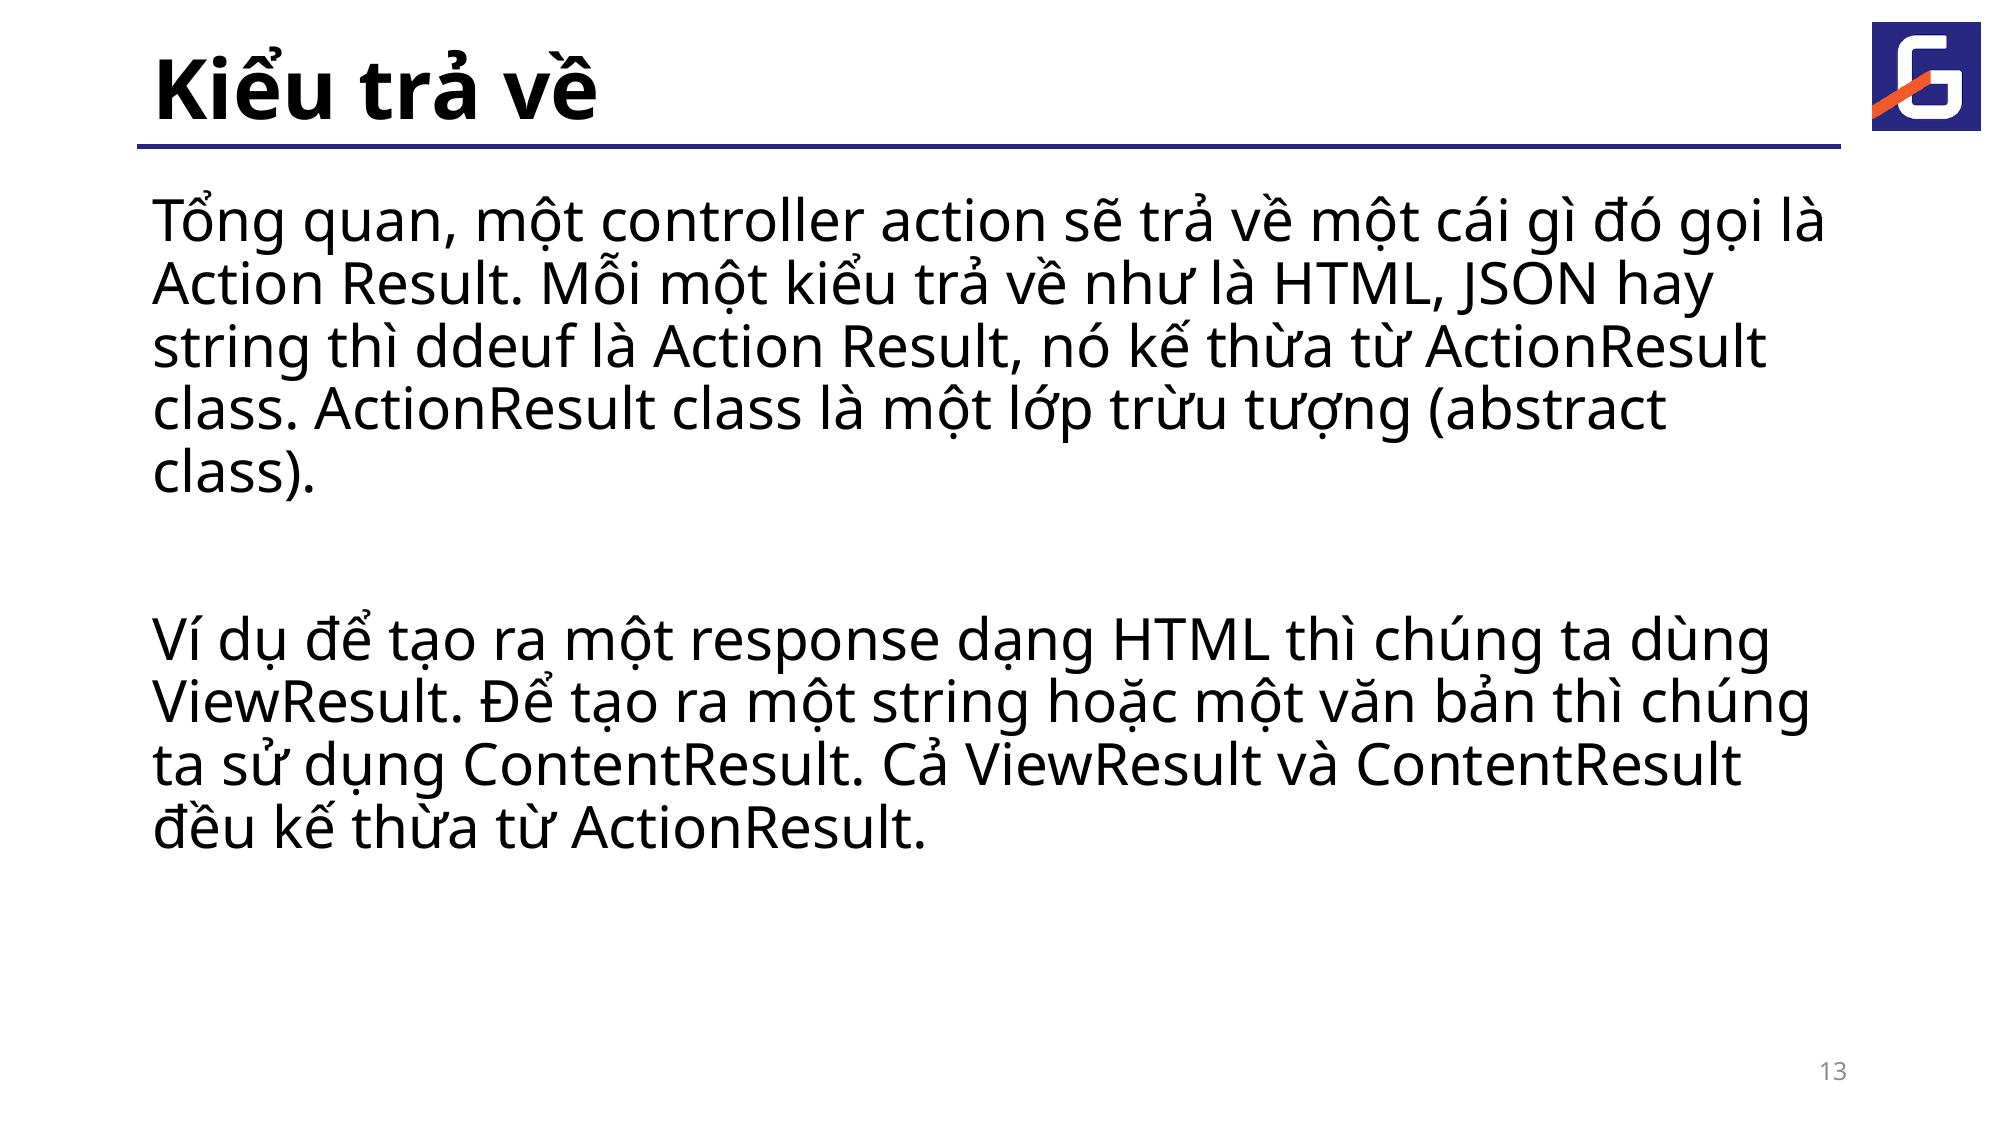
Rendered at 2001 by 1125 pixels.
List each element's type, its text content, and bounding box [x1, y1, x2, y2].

list Tổng quan, một controller action sẽ trả về một cái gì đó gọi là Action Result. Mỗi một kiểu trả về như là HTML, JSON hay string thì ddeuf là Action Result, nó kế thừa từ ActionResult class. ActionResult class là một lớp trừu tượng (abstract class). Ví dụ để tạo ra một response dạng HTML thì chúng ta dùng ViewResult. Để tạo ra một string hoặc một văn bản thì chúng ta sử dụng ContentResult. Cả ViewResult và ContentResult đều kế thừa từ ActionResult. [137, 183, 1863, 1014]
title Kiểu trả về [137, 26, 1863, 160]
picture [1872, 22, 1981, 131]
slide_number 13 [1412, 1042, 1863, 1103]
